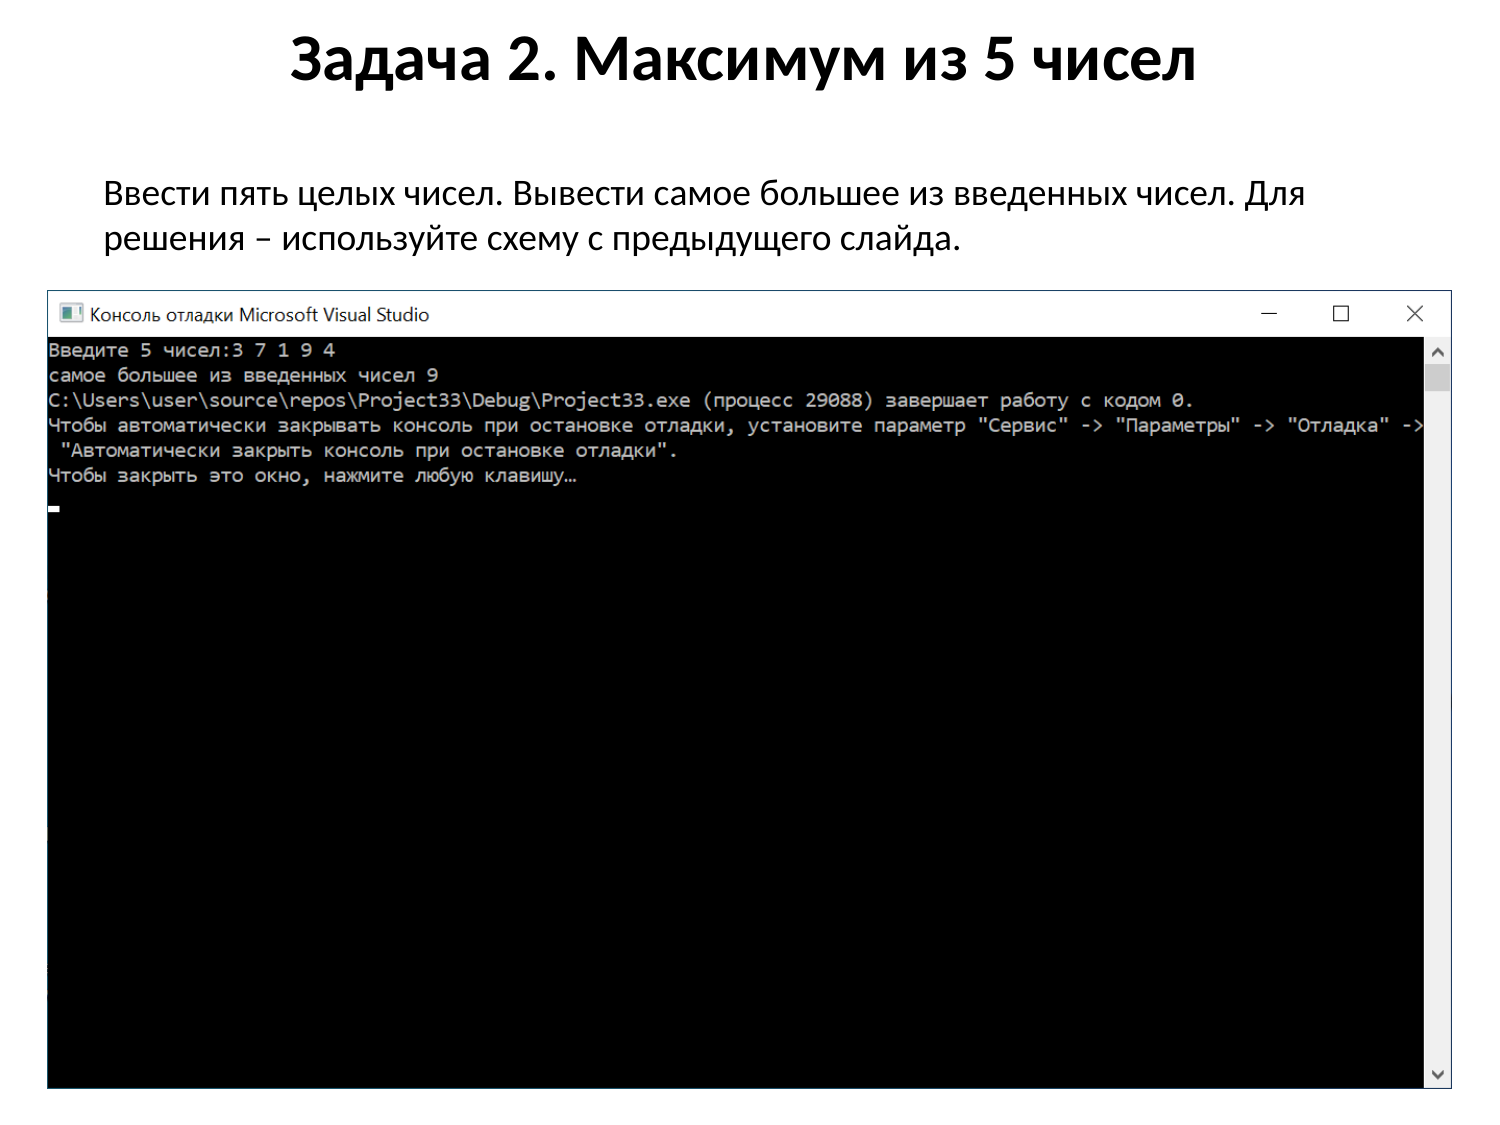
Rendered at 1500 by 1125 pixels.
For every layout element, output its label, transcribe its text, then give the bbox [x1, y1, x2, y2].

text_box Ввести пять целых чисел. Вывести самое большее из введенных чисел. Для решения – используйте схему с предыдущего слайда. [88, 160, 1424, 289]
title Задача 2. Максимум из 5 чисел [29, 19, 1459, 88]
picture [47, 290, 1453, 1089]
